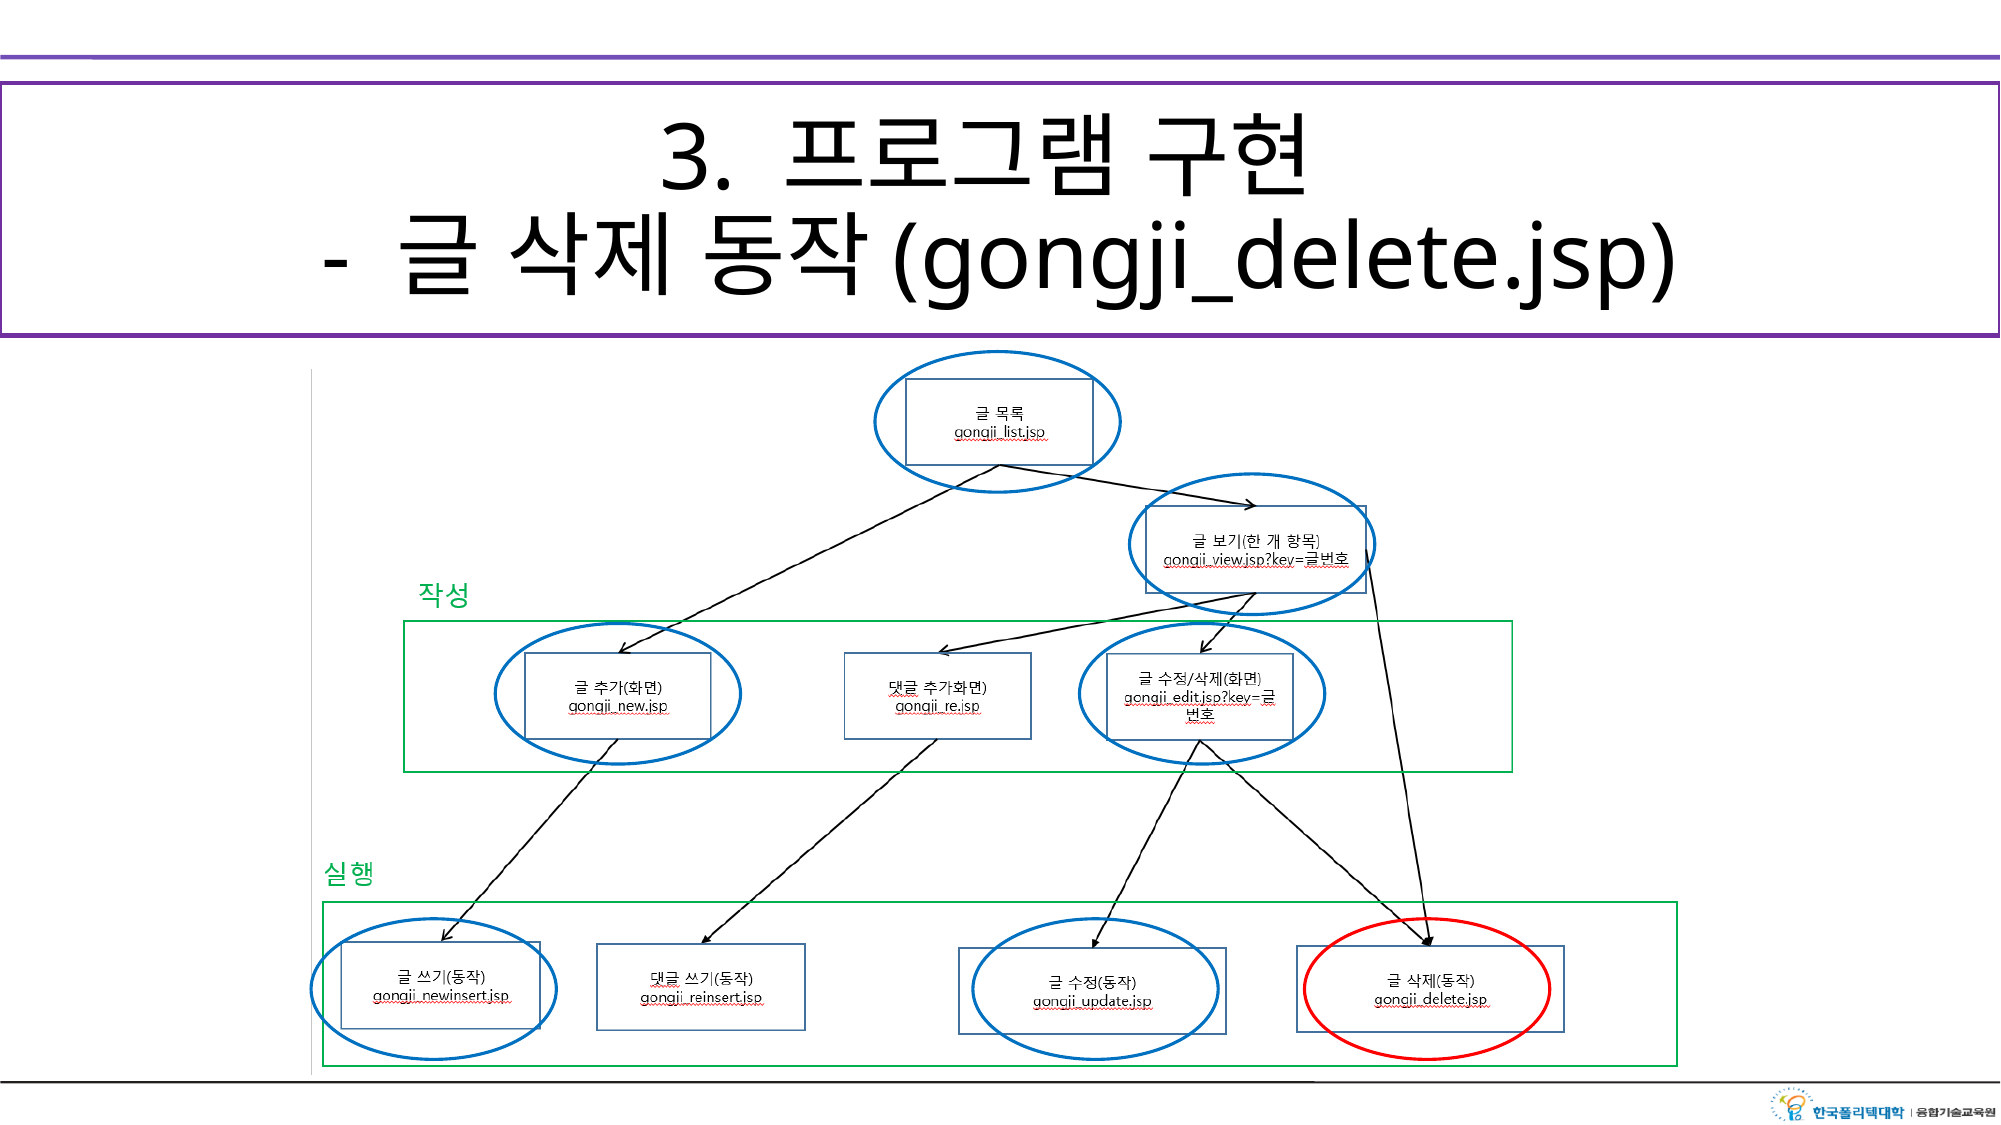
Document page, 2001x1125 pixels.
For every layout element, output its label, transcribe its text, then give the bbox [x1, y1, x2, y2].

text_box [914, 350, 1081, 369]
picture [311, 369, 1689, 1075]
picture [1765, 1084, 1998, 1124]
title 3. 프로그램 구현 - 글 삭제 동작(gongji_delete.jsp) [0, 81, 2000, 338]
